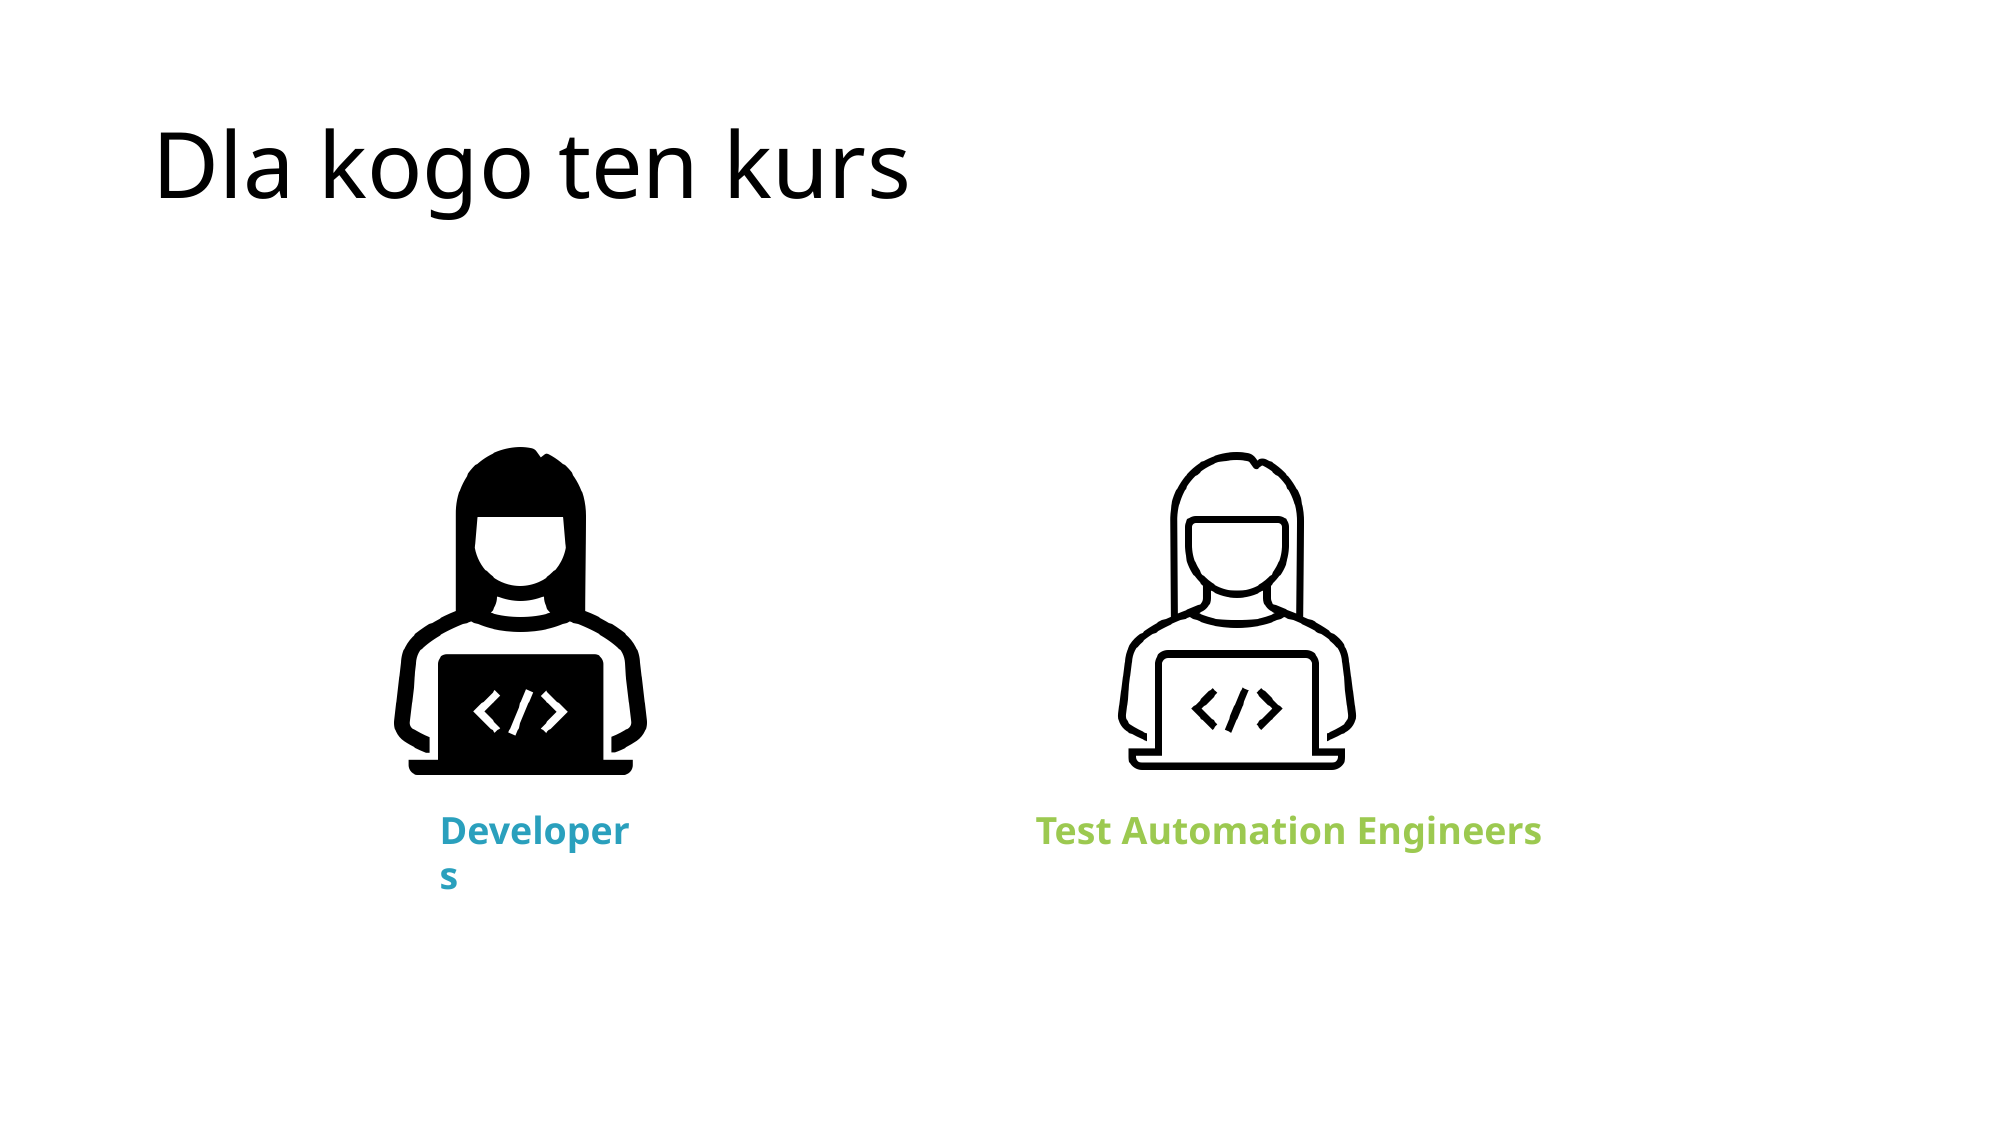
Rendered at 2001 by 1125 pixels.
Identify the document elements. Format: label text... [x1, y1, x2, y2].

picture [335, 412, 705, 782]
picture [1057, 418, 1416, 777]
title Dla kogo ten kurs [137, 59, 1863, 278]
text_box Developers [424, 799, 660, 905]
text_box Test Automation Engineers [1020, 799, 1598, 860]
